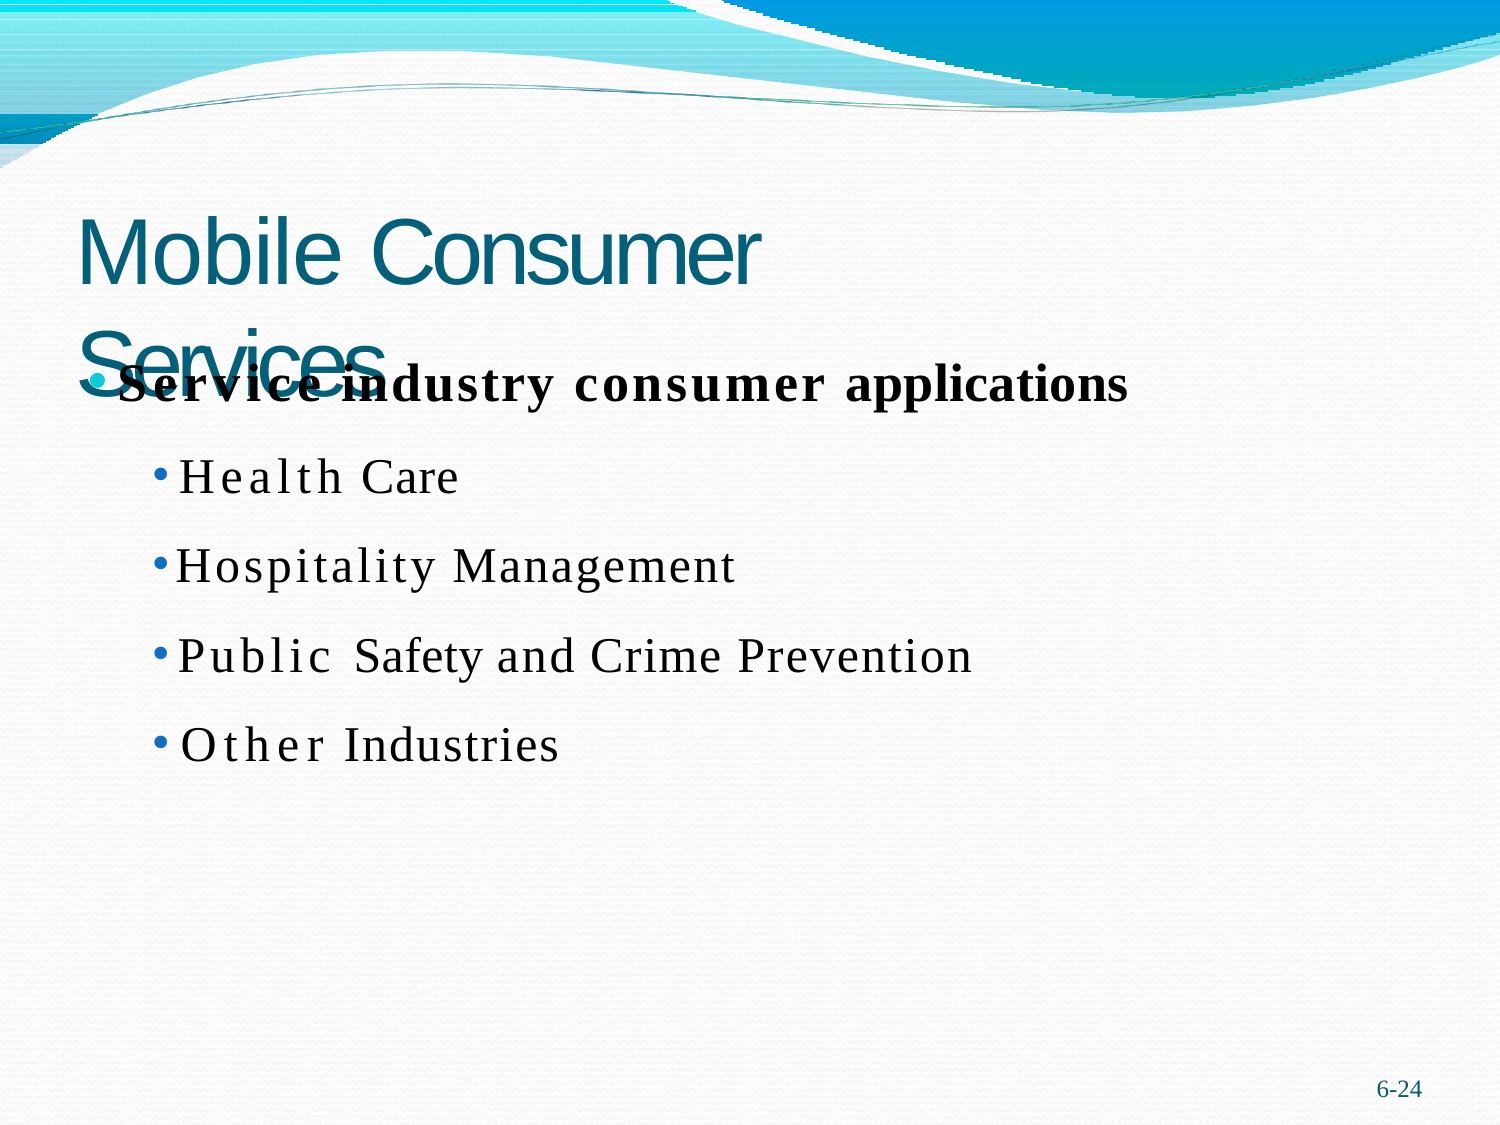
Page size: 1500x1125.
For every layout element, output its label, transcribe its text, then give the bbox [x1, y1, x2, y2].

slide_number 6-29 [1374, 1076, 1430, 1125]
text_box Service industry consumer applications Health Care Hospitality Management Public Safety and Crime Prevention Other Industries [87, 309, 1155, 774]
picture [0, 0, 1500, 1125]
title Mobile Consumer Services [72, 188, 1086, 416]
